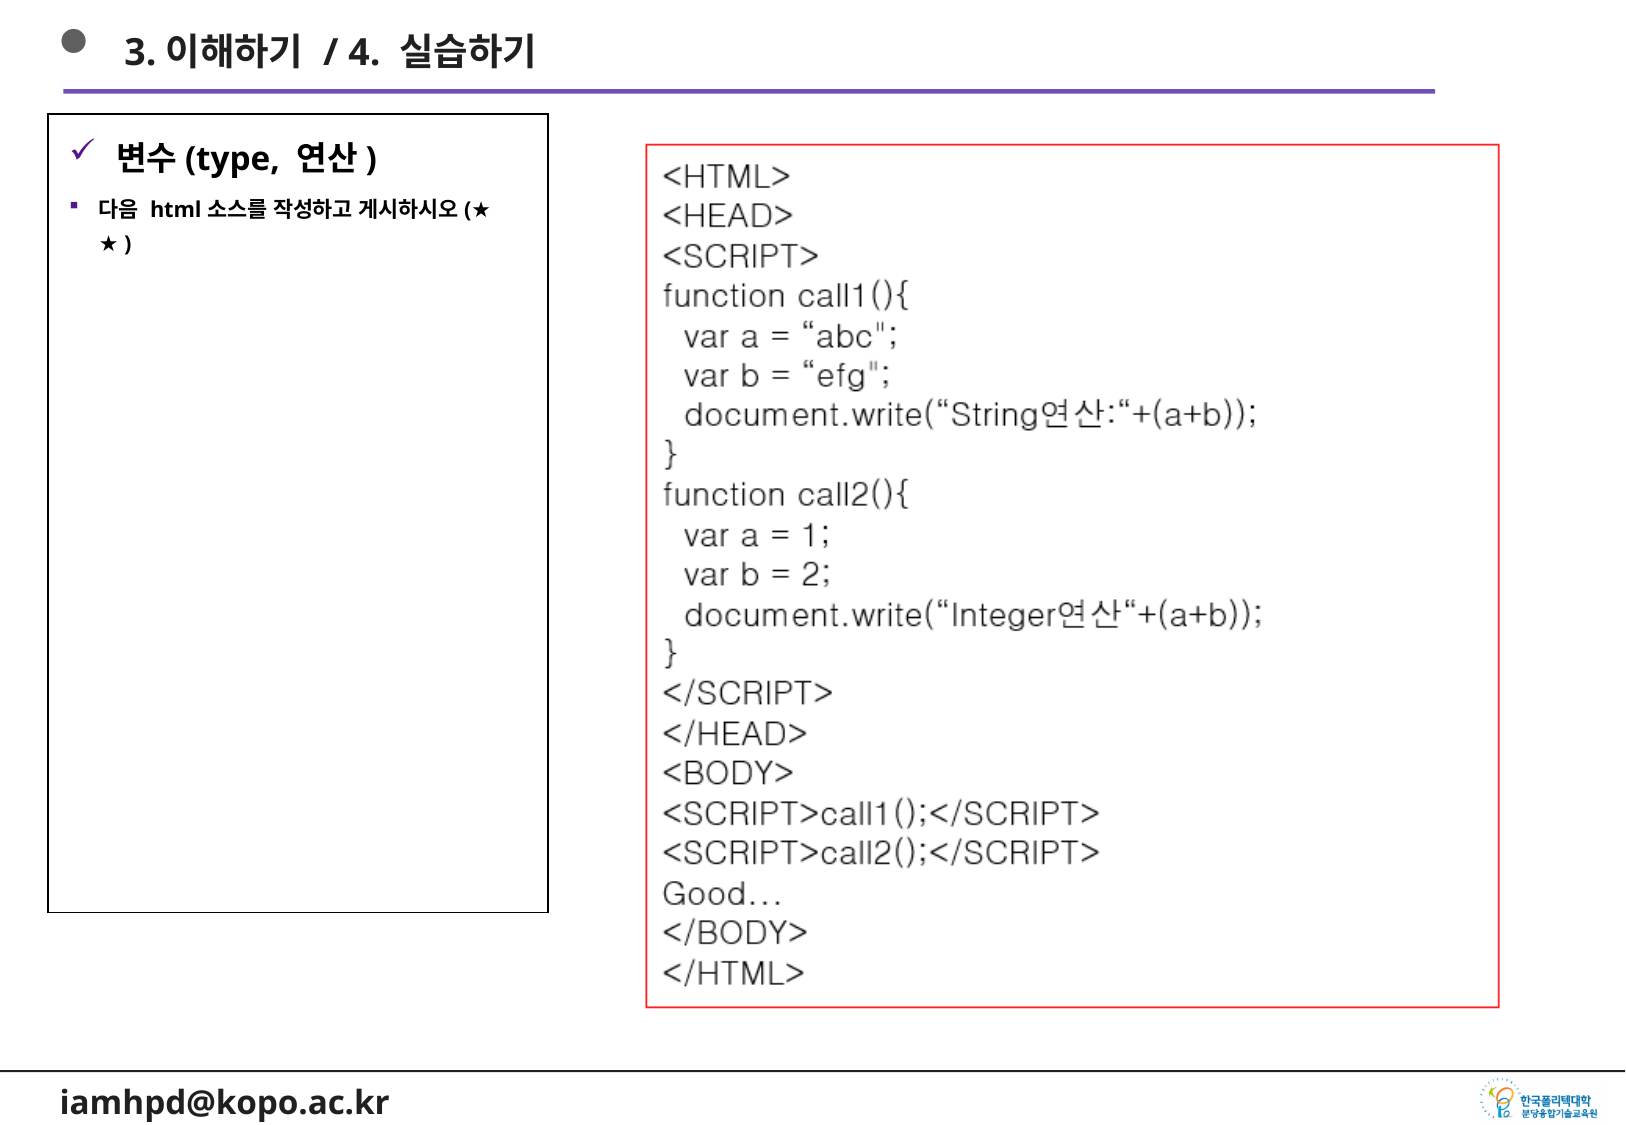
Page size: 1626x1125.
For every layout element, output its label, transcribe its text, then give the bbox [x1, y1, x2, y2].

text_box 3.이해하기 / 4. 실습하기 [109, 20, 943, 93]
text_box 변수(type, 연산) 다음 html소스를 작성하고 게시하시오(★ ★ ) [47, 114, 548, 913]
picture [638, 127, 1564, 1035]
picture [1476, 1073, 1604, 1125]
